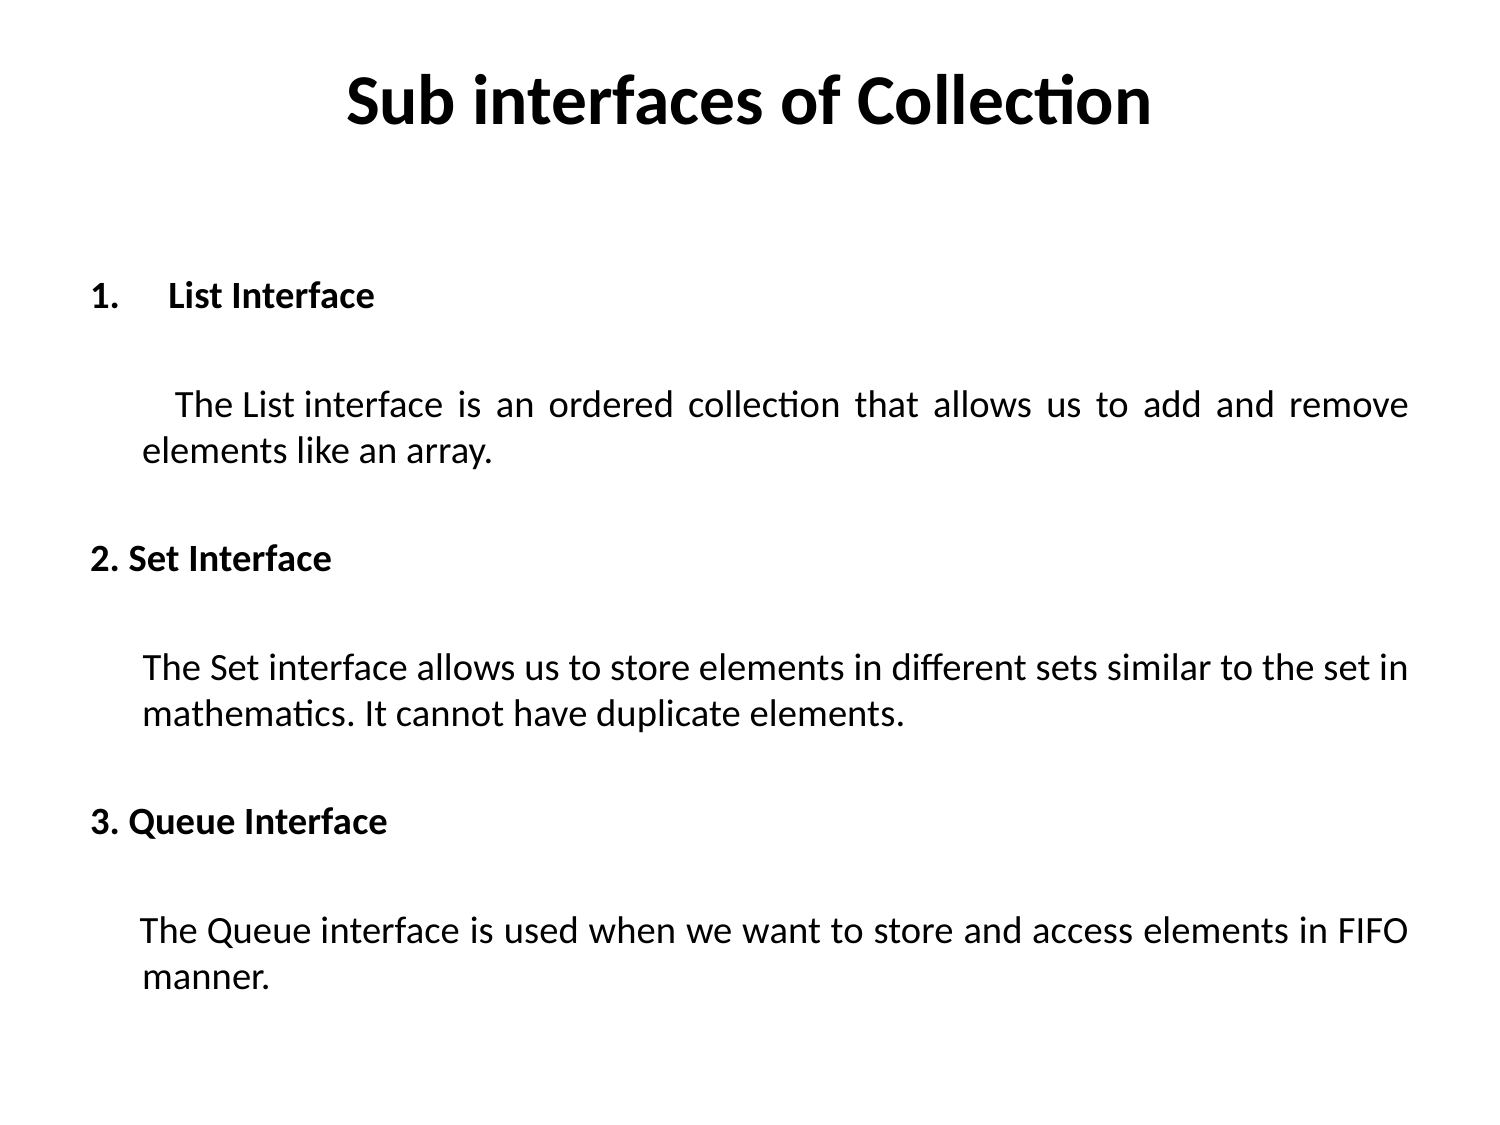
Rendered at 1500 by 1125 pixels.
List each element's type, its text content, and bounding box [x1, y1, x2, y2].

title Sub interfaces of Collection [75, 45, 1425, 233]
list List Interface The List interface is an ordered collection that allows us to add and remove elements like an array. 2. Set Interface The Set interface allows us to store elements in different sets similar to the set in mathematics. It cannot have duplicate elements. 3. Queue Interface The Queue interface is used when we want to store and access elements in FIFO manner. [75, 262, 1425, 1005]
